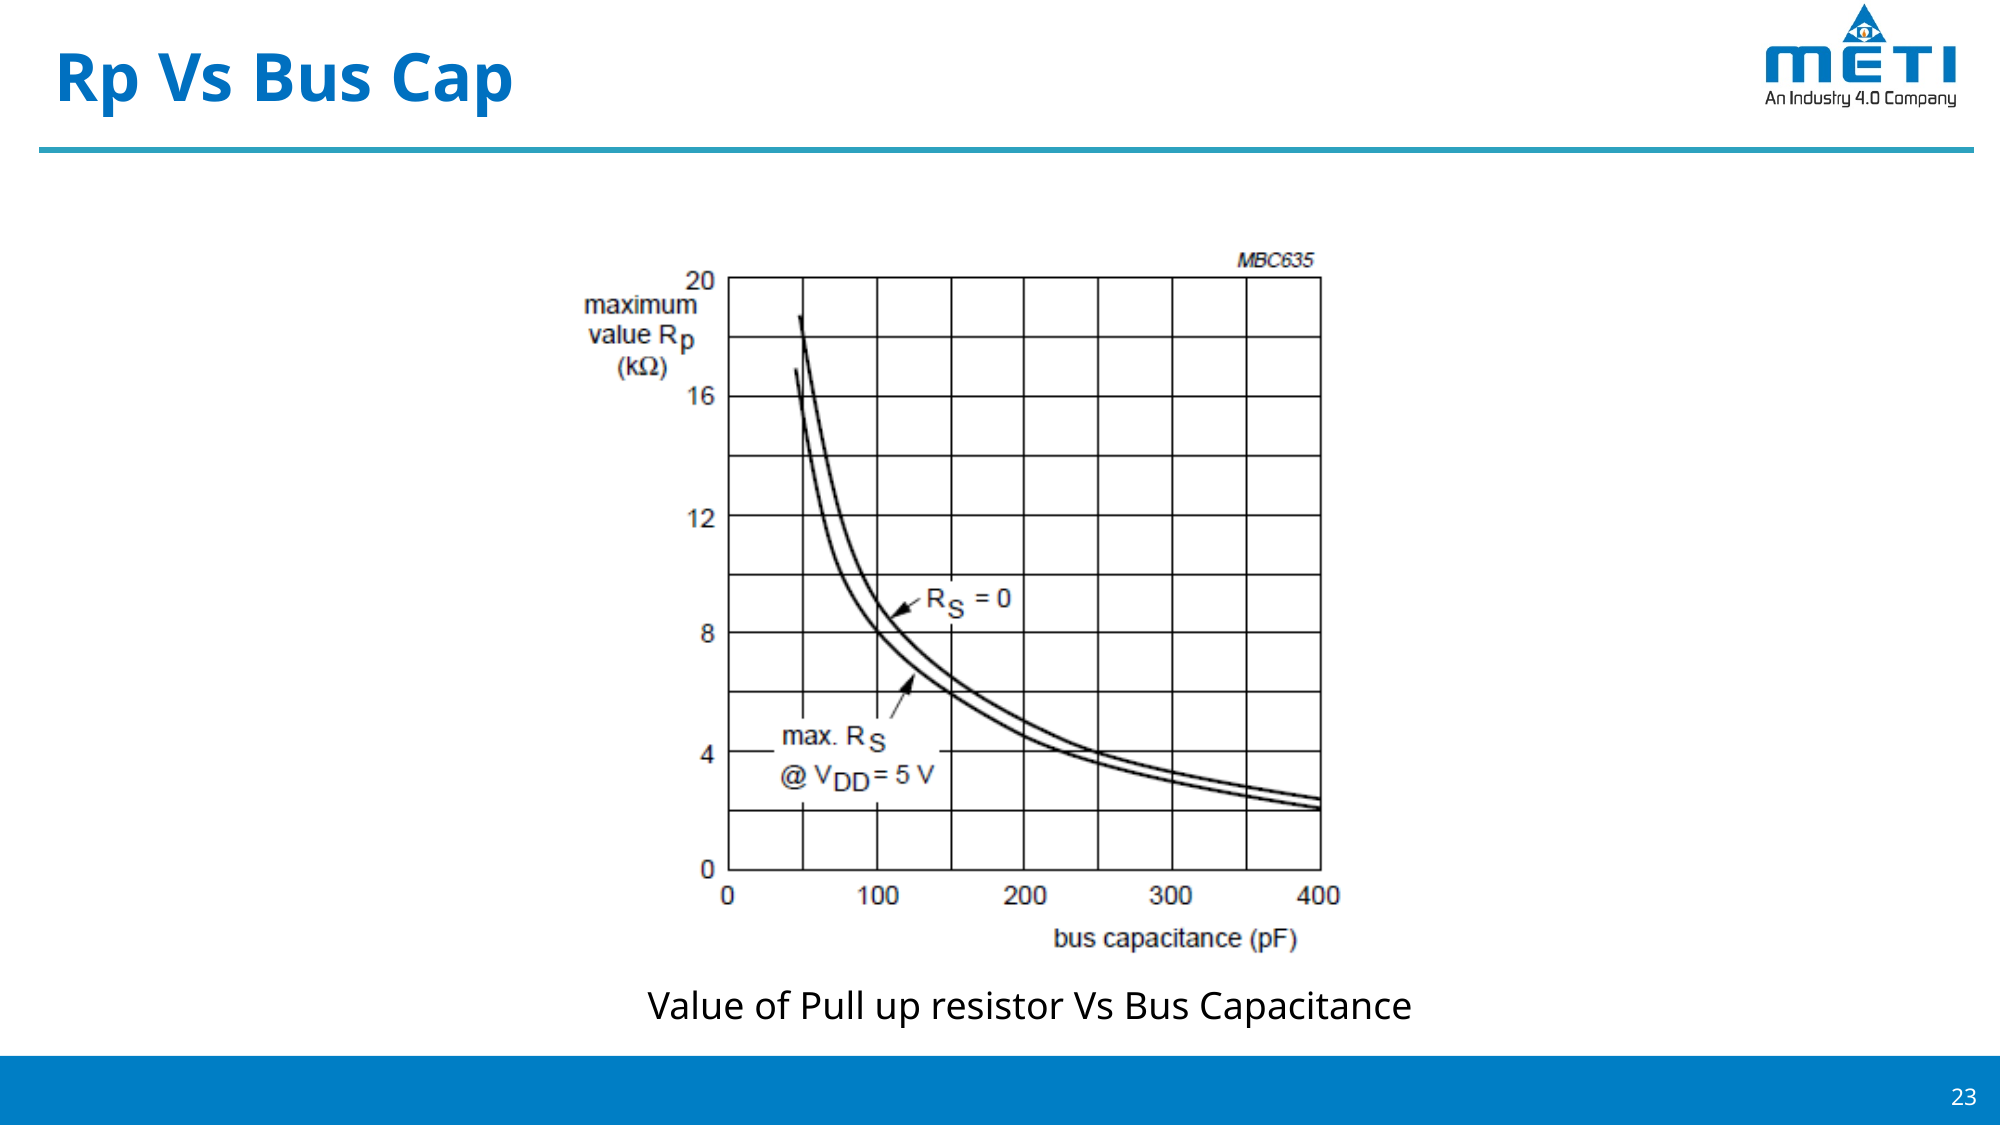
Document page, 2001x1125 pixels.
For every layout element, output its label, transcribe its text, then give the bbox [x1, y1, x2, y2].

slide_number 23 [1912, 1061, 1993, 1122]
title Rp Vs Bus Cap [39, 15, 1742, 135]
picture [1761, 0, 1960, 111]
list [550, 199, 1363, 968]
text_box Value of Pull up resistor Vs Bus Capacitance [632, 974, 1429, 1035]
